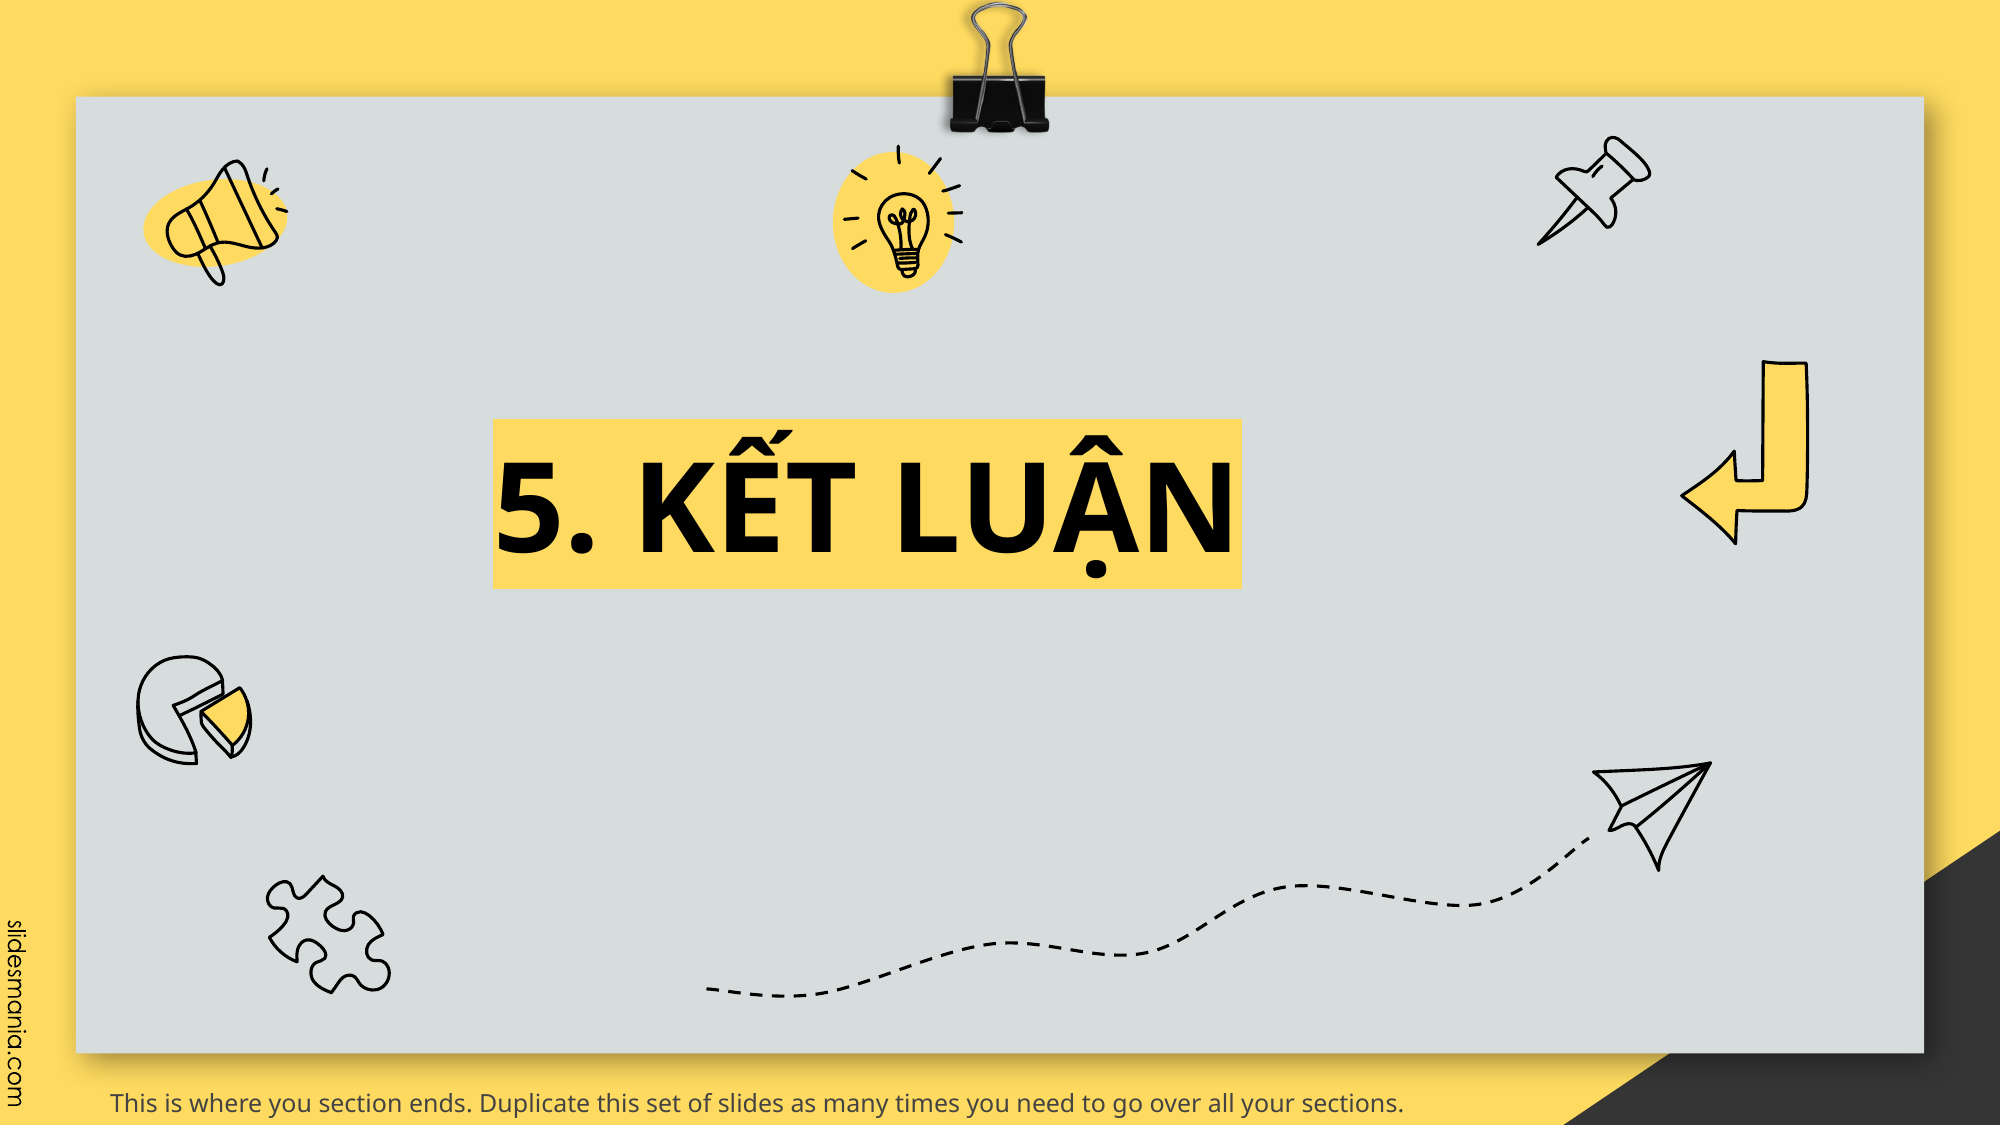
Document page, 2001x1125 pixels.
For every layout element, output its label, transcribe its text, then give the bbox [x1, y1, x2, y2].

list This is where you section ends. Duplicate this set of slides as many times you need to go over all your sections. [89, 1062, 1911, 1109]
title 5. KẾT LUẬN [0, 346, 1735, 660]
picture [845, 0, 1154, 147]
